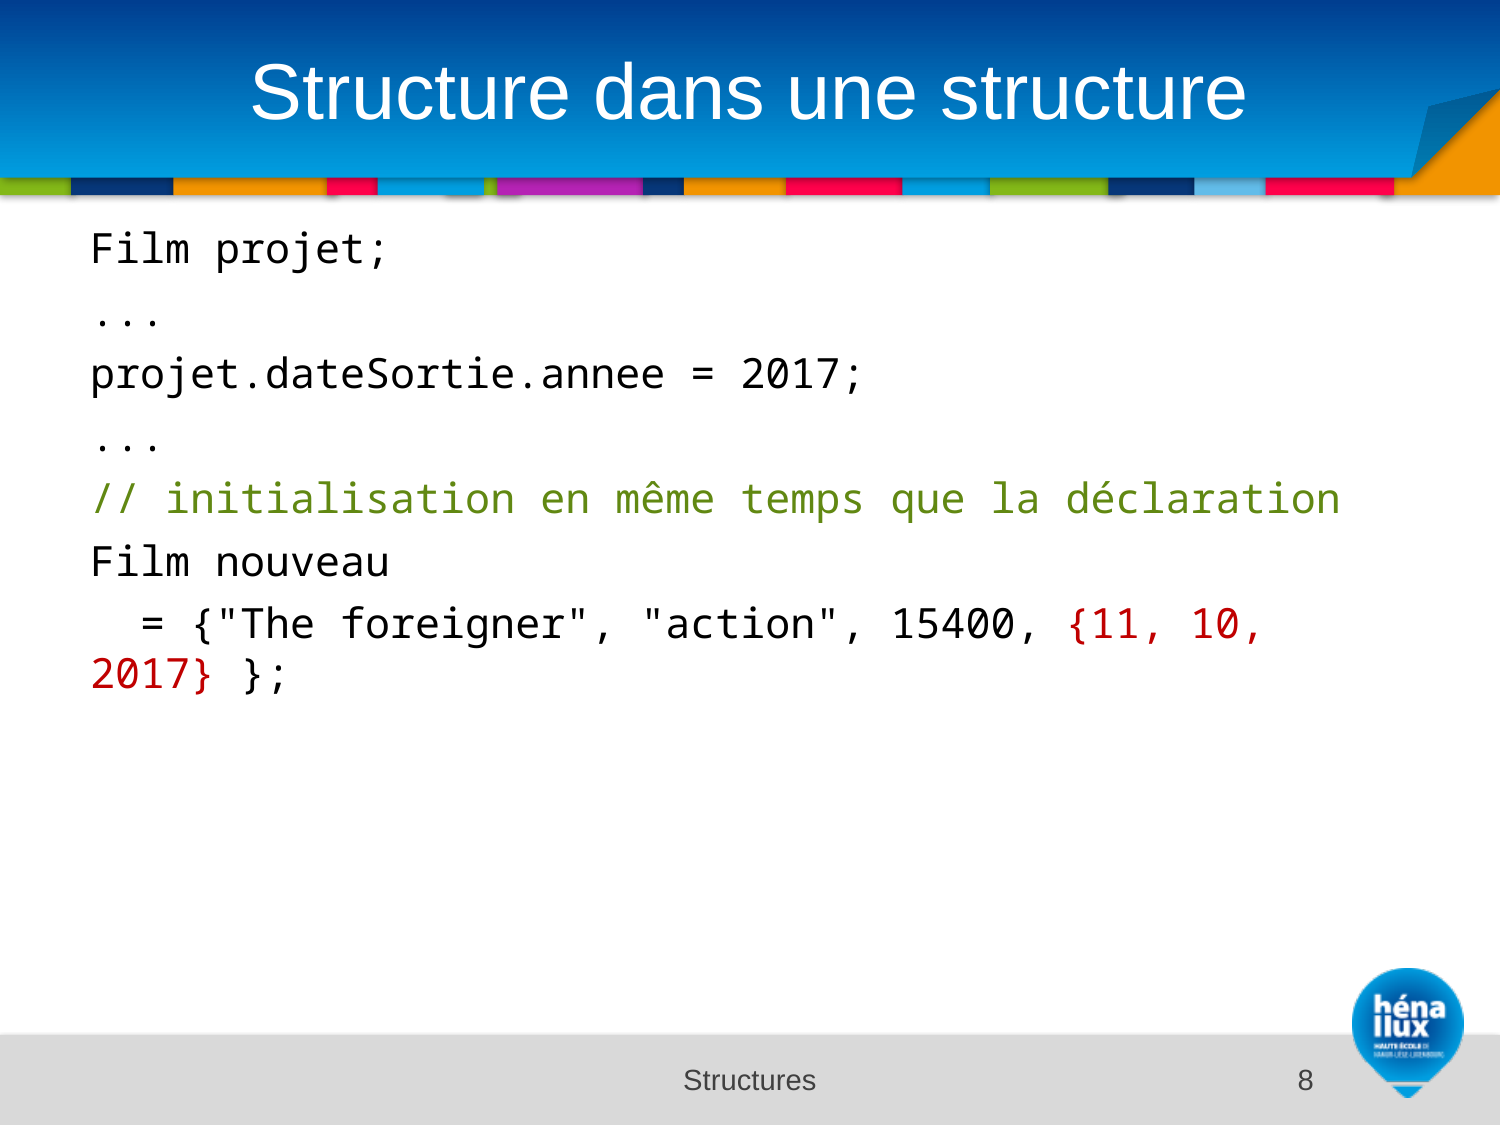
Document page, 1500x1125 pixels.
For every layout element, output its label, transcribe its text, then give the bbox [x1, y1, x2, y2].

picture [1352, 1029, 1464, 1098]
list Film projet; ... projet.dateSortie.annee = 2017; ... // initialisation en même temps que la déclaration Film nouveau = {"The foreigner", "action", 15400, {11, 10, 2017} }; [75, 214, 1425, 1005]
picture [1425, 968, 1464, 1018]
slide_number 8 [1151, 1053, 1330, 1111]
title Structure dans une structure [75, 10, 1425, 166]
picture [1365, 985, 1450, 1067]
footer Structures [383, 1053, 1117, 1111]
